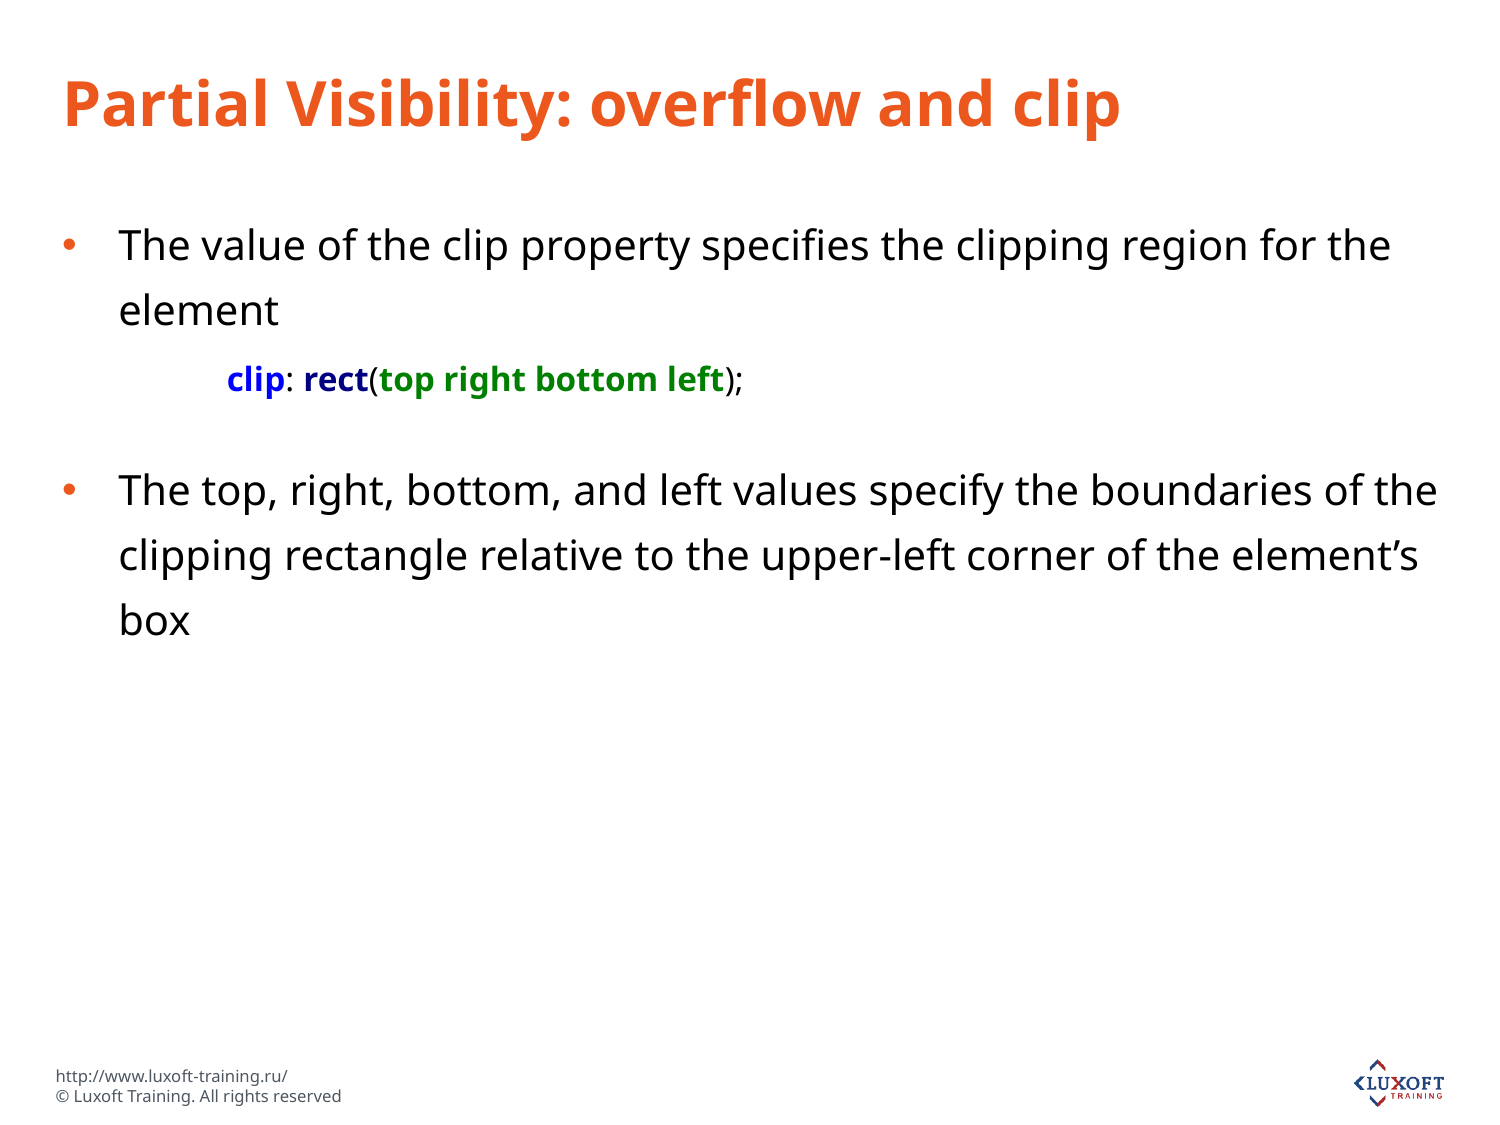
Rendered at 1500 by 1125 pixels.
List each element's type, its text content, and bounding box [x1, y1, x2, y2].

text_box clip: rect(top right bottom left); [212, 350, 759, 406]
list The value of the clip property specifies the clipping region for the element The top, right, bottom, and left values specify the boundaries of the clipping rectangle relative to the upper-left corner of the element’s box [47, 196, 1457, 1018]
picture [1339, 1059, 1458, 1107]
title Partial Visibility: overflow and clip [47, 59, 1457, 143]
